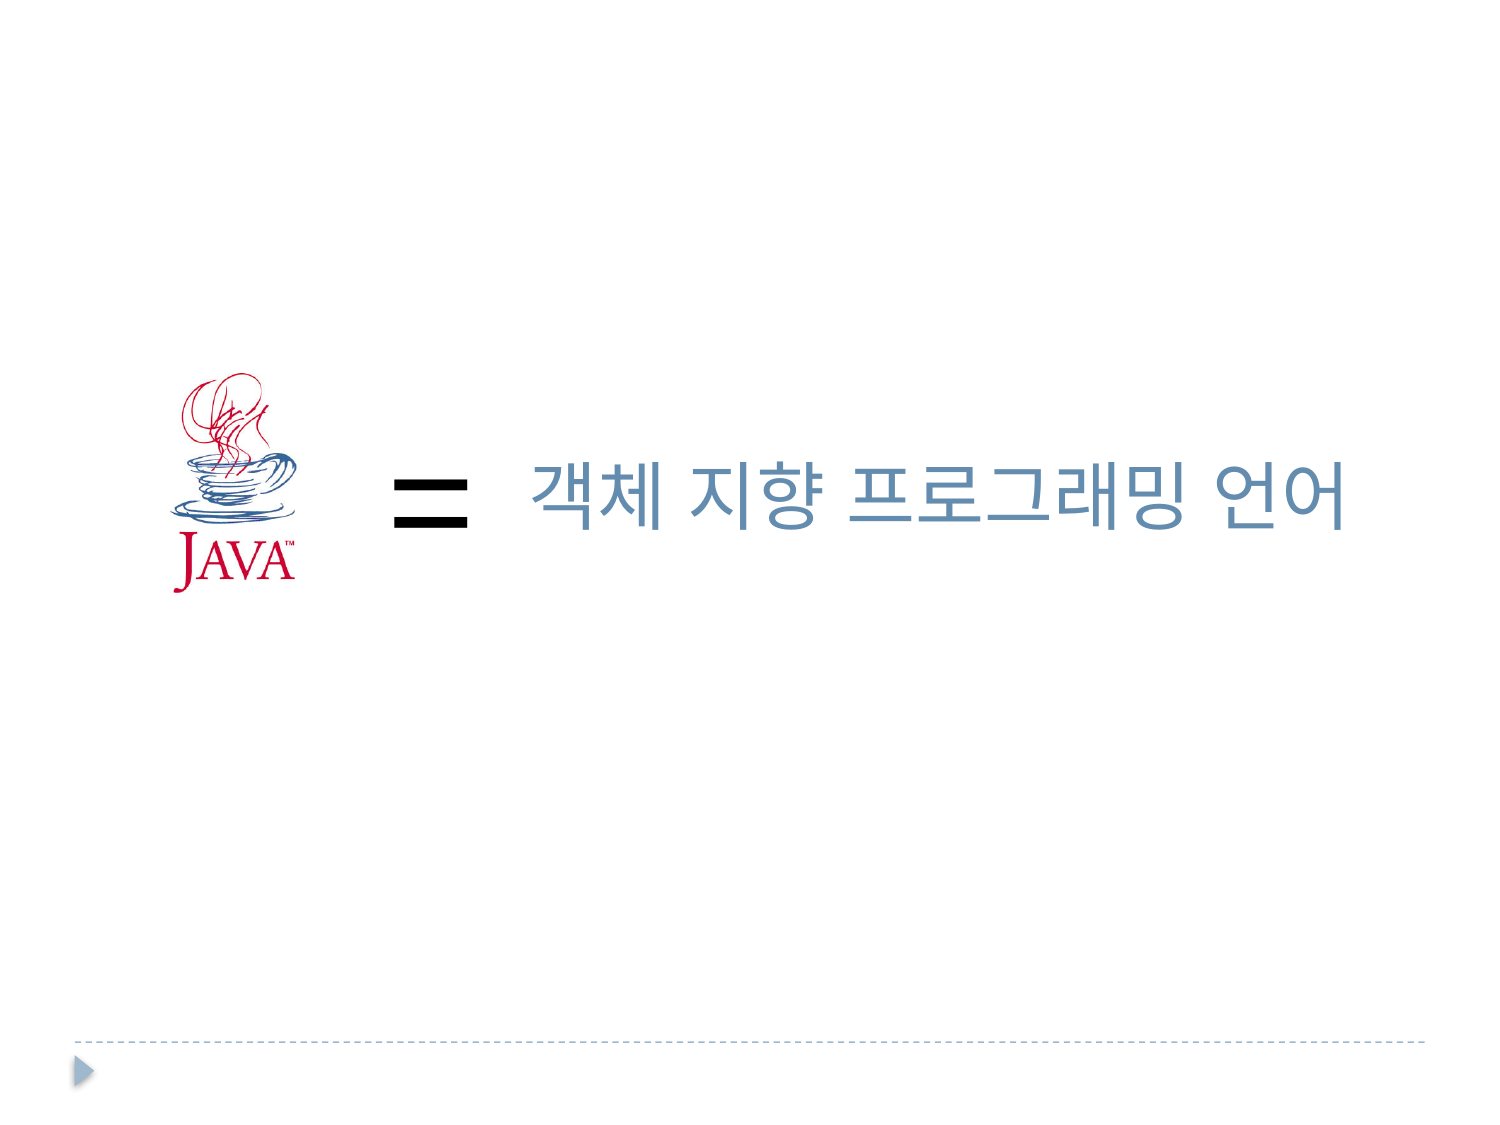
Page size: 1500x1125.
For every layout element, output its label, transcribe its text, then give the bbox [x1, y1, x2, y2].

text_box = [384, 388, 514, 591]
picture [88, 373, 378, 593]
text_box 객체 지향 프로그래밍 언어 [514, 434, 1451, 548]
